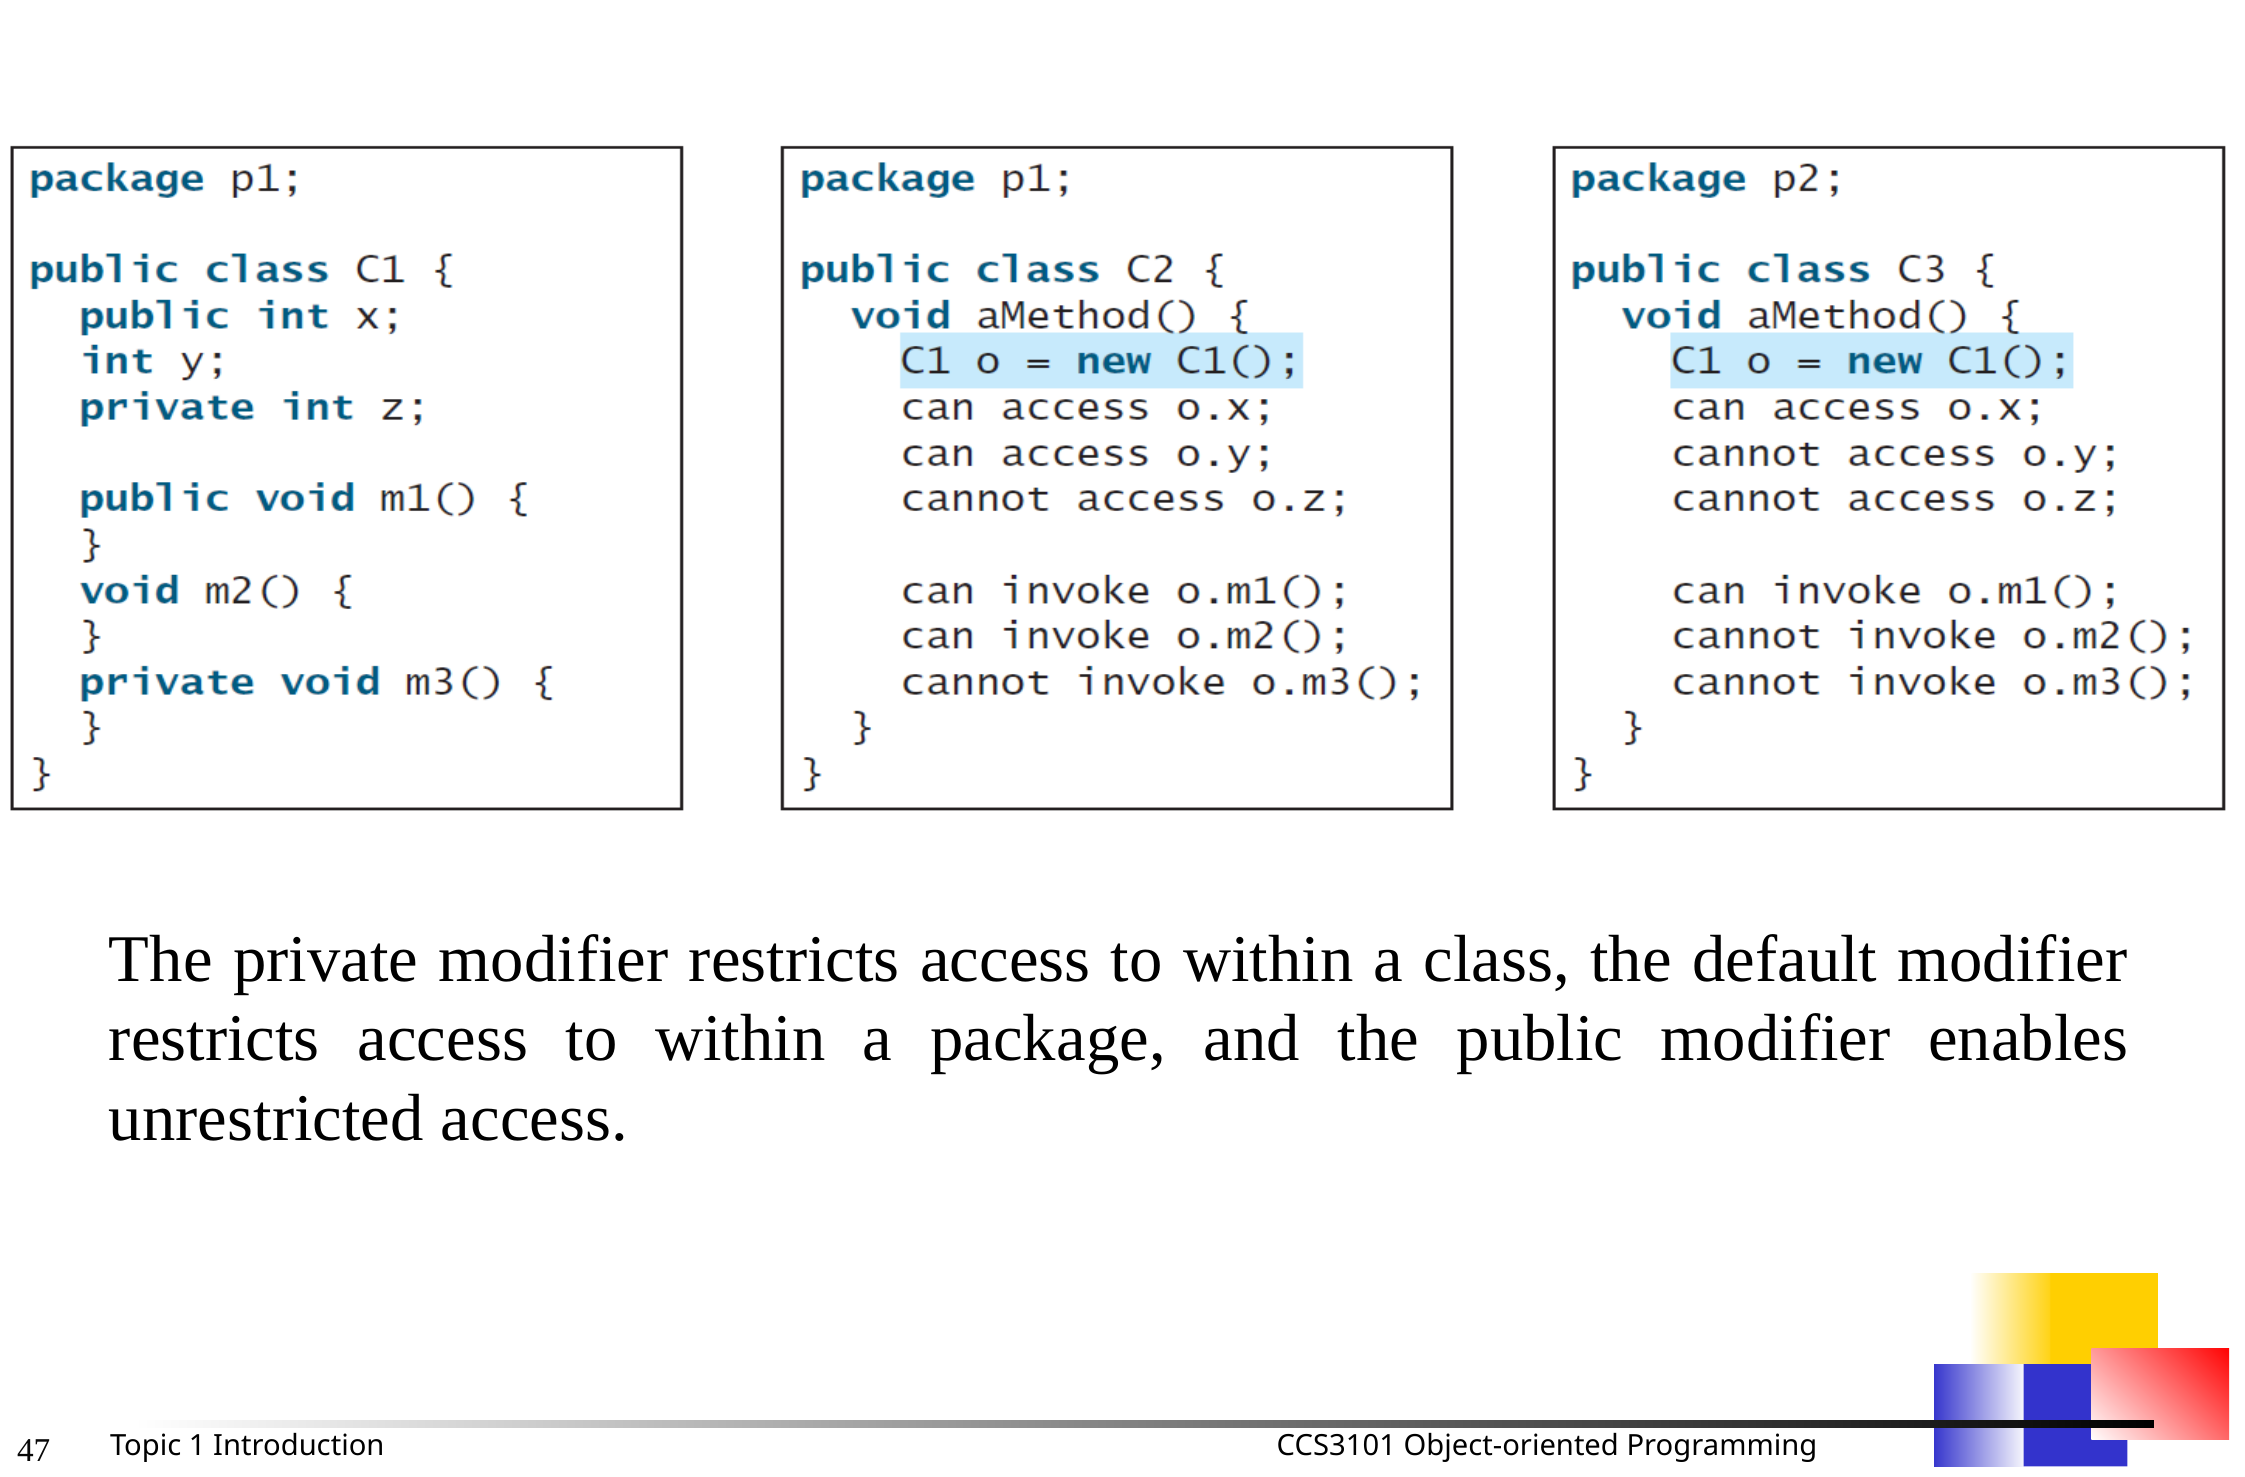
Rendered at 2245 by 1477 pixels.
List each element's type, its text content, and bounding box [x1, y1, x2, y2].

picture [0, 134, 2241, 821]
text_box The private modifier restricts access to within a class, the default modifier restricts access to within a package, and the public modifier enables unrestricted access. [87, 903, 2154, 1165]
